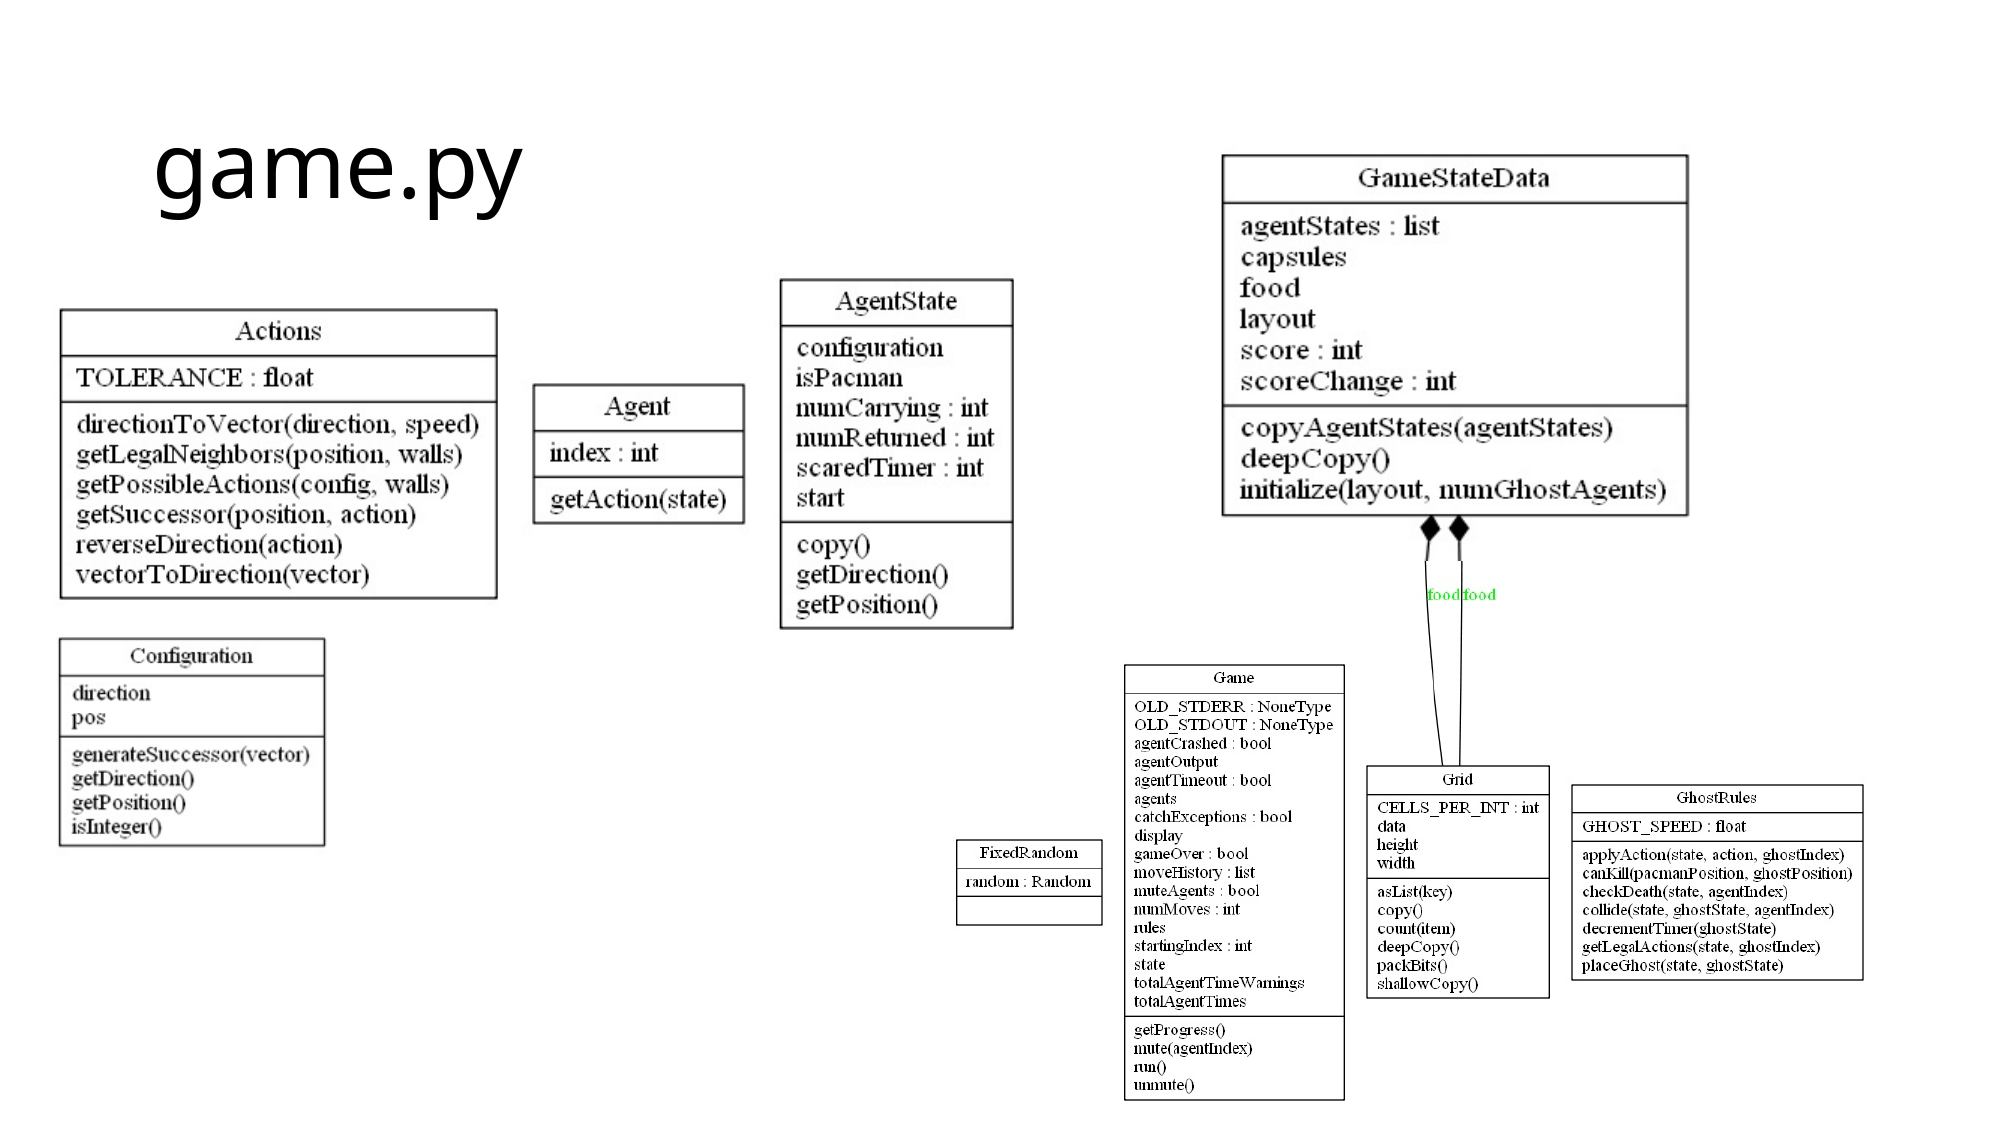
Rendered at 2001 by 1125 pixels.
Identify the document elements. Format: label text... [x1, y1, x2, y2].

picture [36, 119, 1881, 1125]
title game.py [137, 59, 1863, 278]
